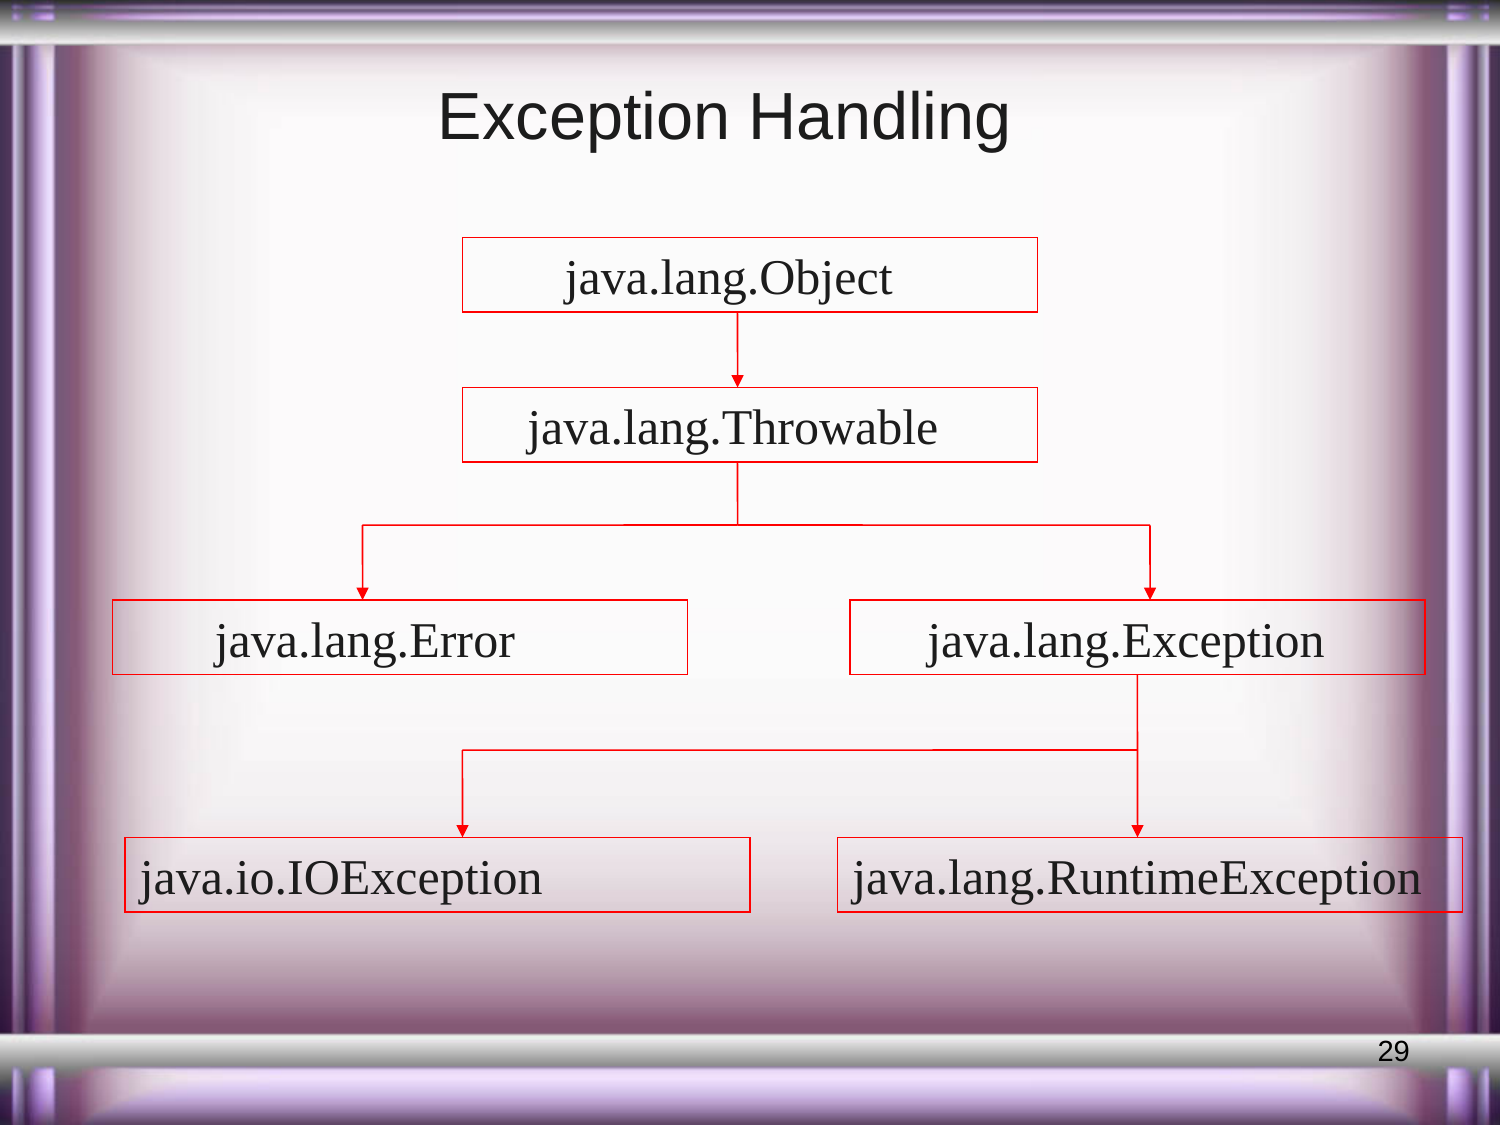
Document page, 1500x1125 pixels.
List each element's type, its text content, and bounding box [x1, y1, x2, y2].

text_box [1143, 524, 1157, 601]
text_box java.lang.Exception [849, 599, 1425, 675]
text_box java.lang.Object [462, 237, 1038, 313]
text_box [456, 749, 469, 838]
text_box java.lang.RuntimeException [837, 837, 1463, 913]
picture [0, 0, 1500, 1125]
text_box java.lang.Throwable [462, 387, 1038, 463]
slide_number 29 [1074, 1024, 1426, 1103]
text_box java.io.IOException [125, 837, 750, 913]
text_box [731, 312, 744, 388]
text_box [1131, 751, 1144, 838]
title Exception Handling [87, 37, 1363, 188]
text_box java.lang.Error [112, 599, 688, 675]
text_box [356, 524, 369, 601]
